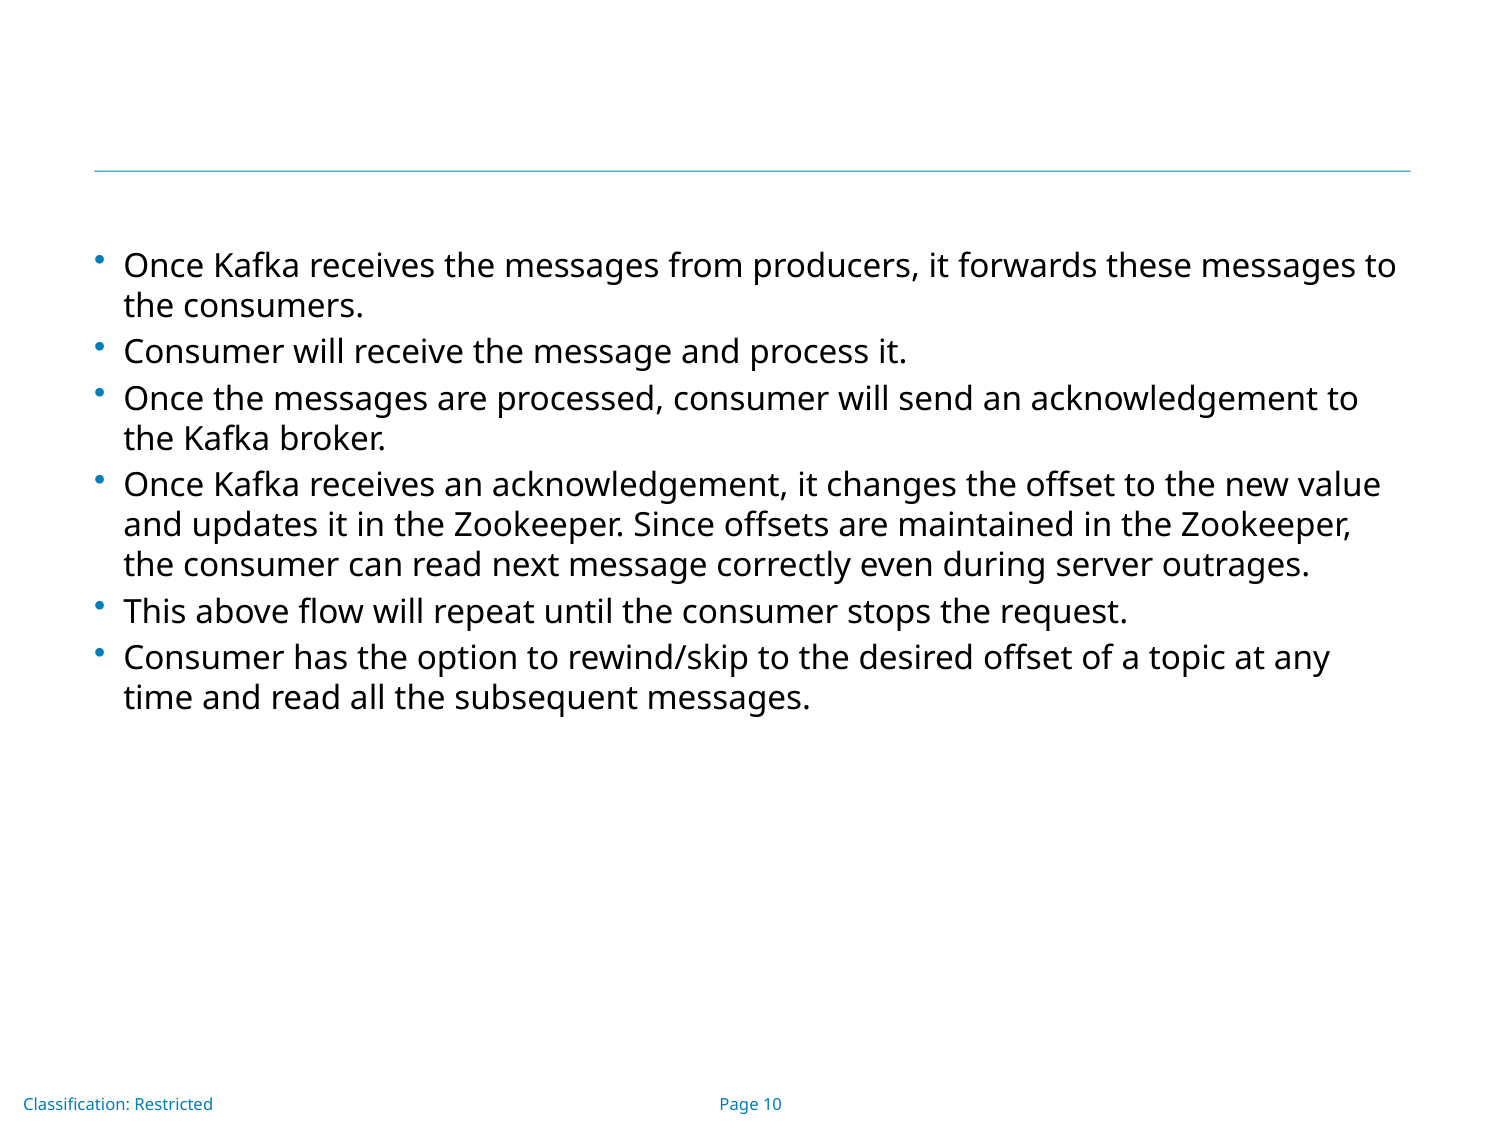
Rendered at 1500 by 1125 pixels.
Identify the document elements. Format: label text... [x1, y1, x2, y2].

list Once Kafka receives the messages from producers, it forwards these messages to the consumers. Consumer will receive the message and process it. Once the messages are processed, consumer will send an acknowledgement to the Kafka broker. Once Kafka receives an acknowledgement, it changes the offset to the new value and updates it in the Zookeeper. Since offsets are maintained in the Zookeeper, the consumer can read next message correctly even during server outrages. This above flow will repeat until the consumer stops the request. Consumer has the option to rewind/skip to the desired offset of a topic at any time and read all the subsequent messages. [93, 243, 1411, 835]
